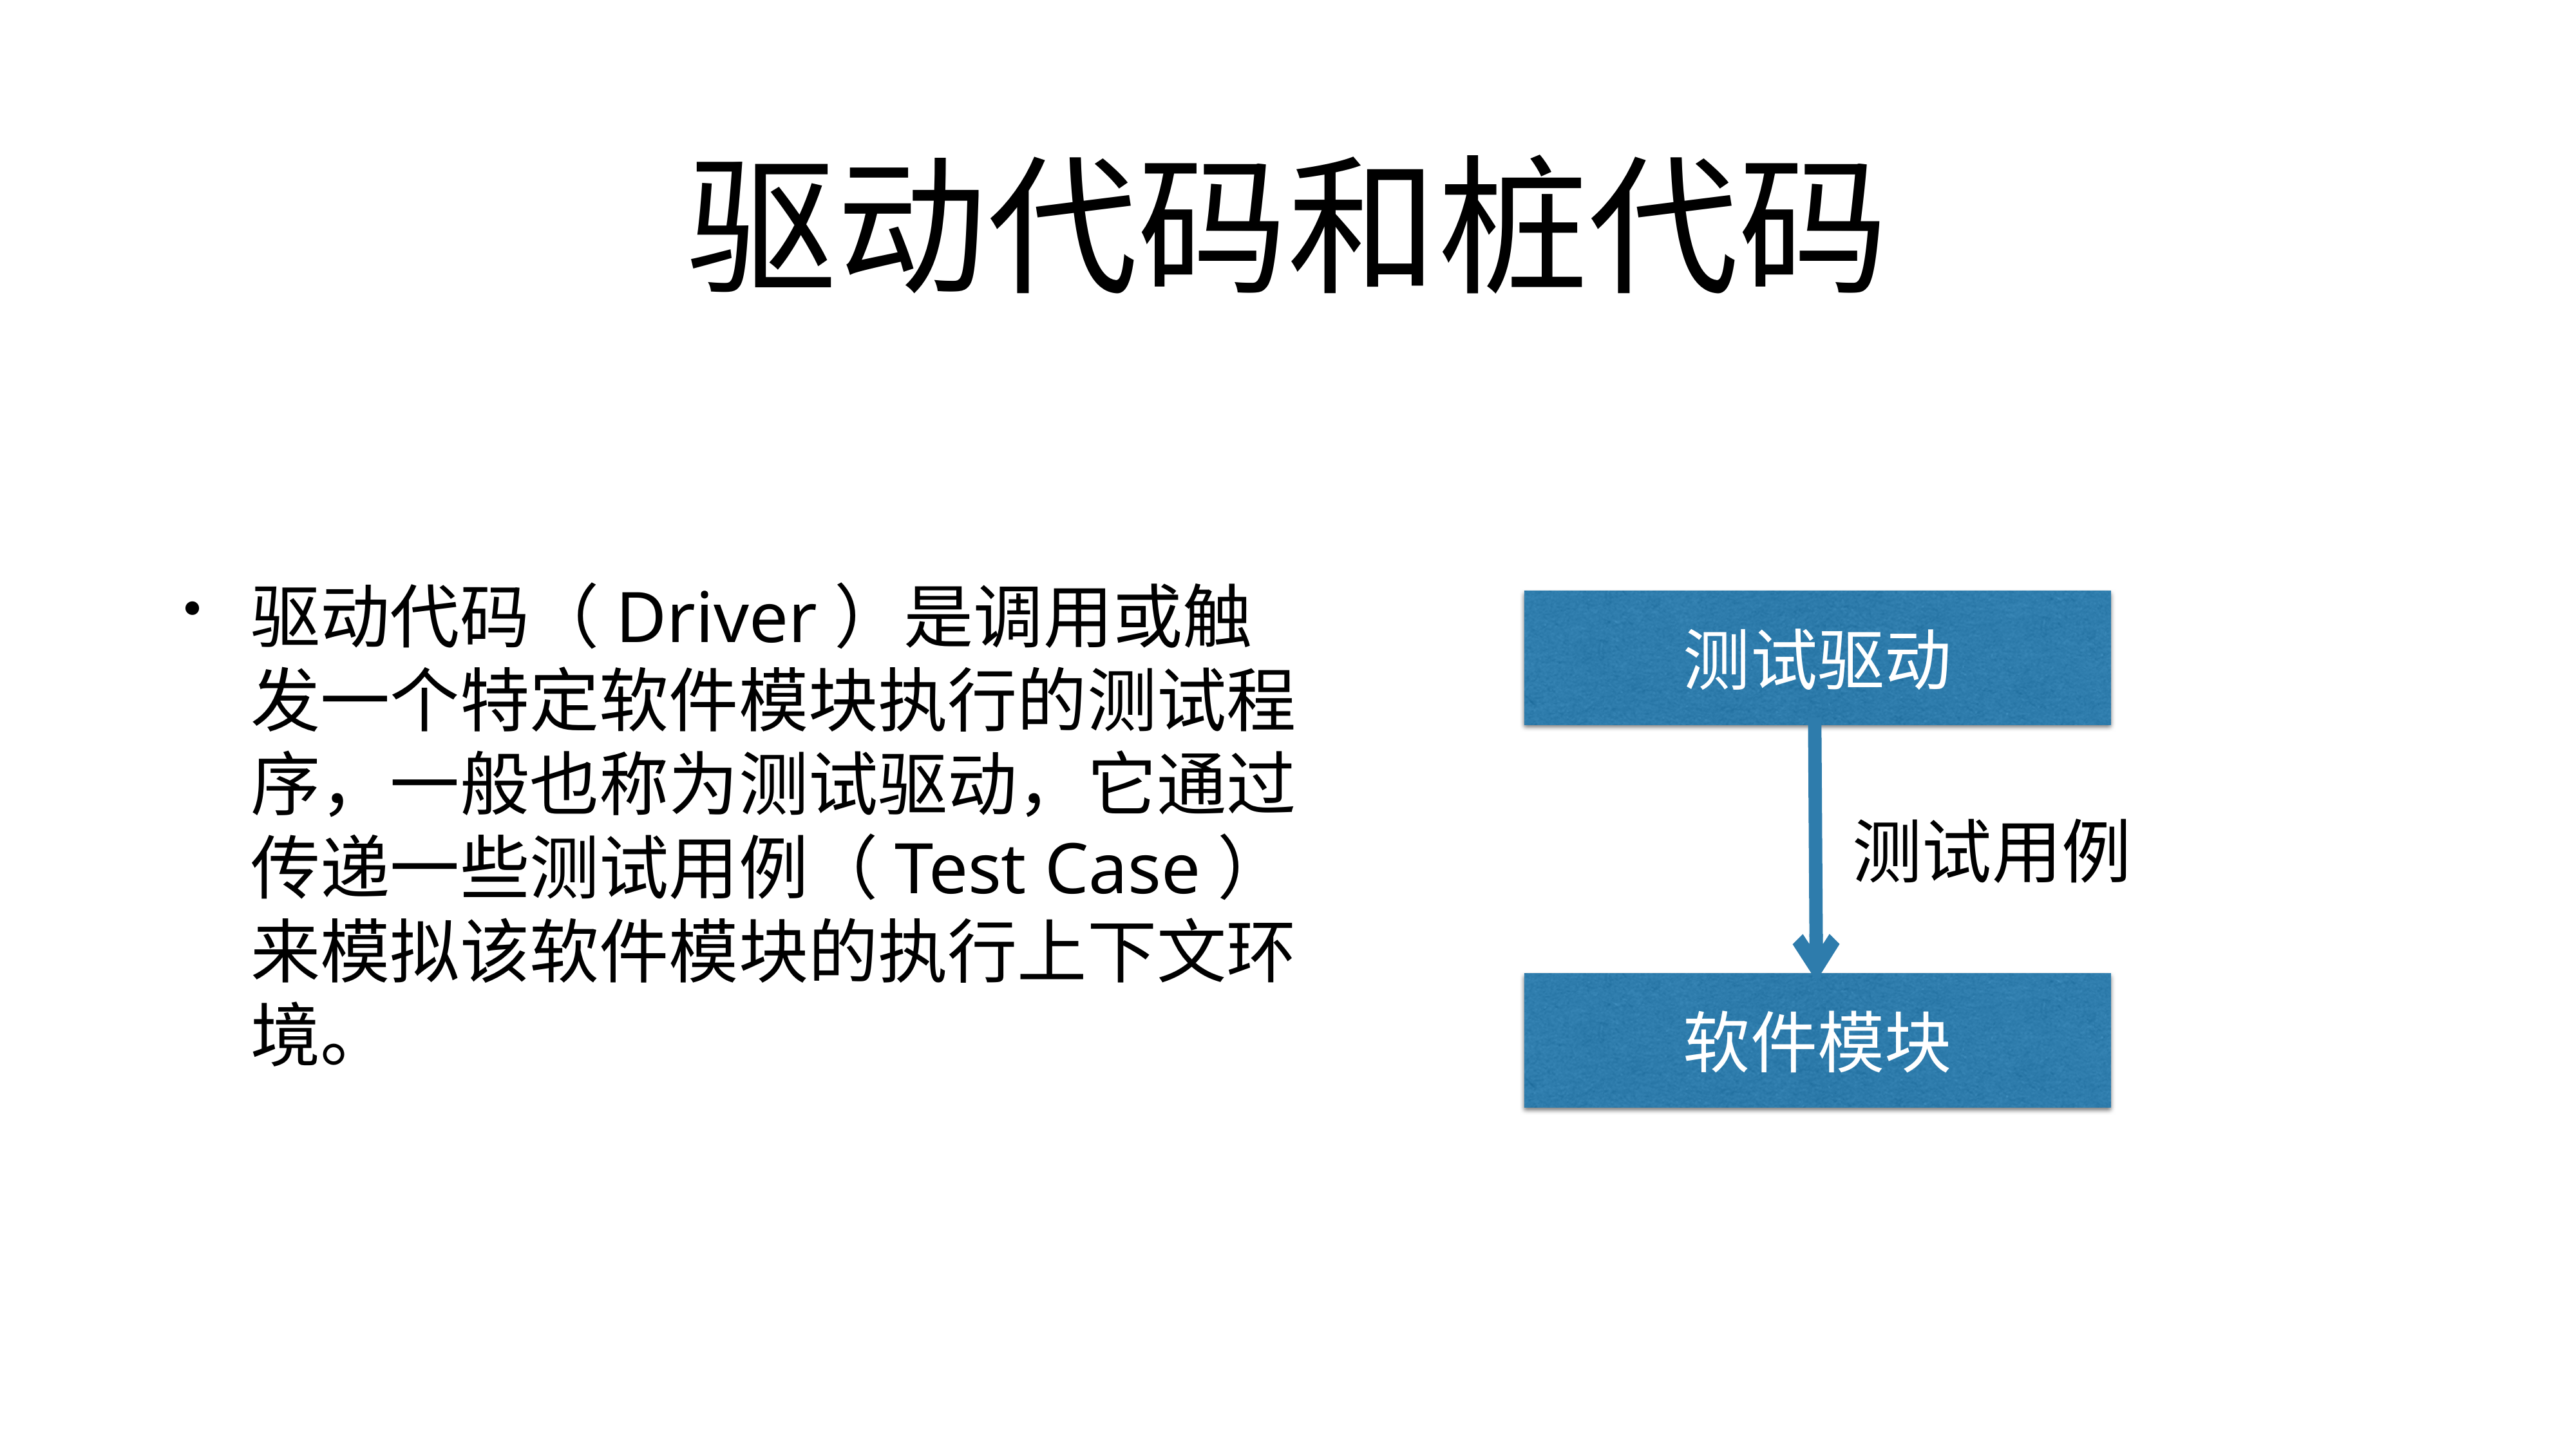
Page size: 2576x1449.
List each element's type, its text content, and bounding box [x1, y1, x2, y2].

text_box [1812, 717, 1821, 981]
list 驱动代码（Driver）是调用或触发一个特定软件模块执行的测试程序，一般也称为测试驱动，它通过传递一些测试用例（Test Case）来模拟该软件模块的执行上下文环境。 [178, 341, 1322, 1306]
text_box 测试驱动 [1678, 612, 1958, 704]
title 驱动代码和桩代码 [178, 100, 2398, 343]
text_box [1524, 973, 2111, 1108]
text_box 软件模块 [1678, 994, 1958, 1086]
text_box 测试用例 [1847, 802, 2137, 896]
text_box [1524, 591, 2111, 725]
